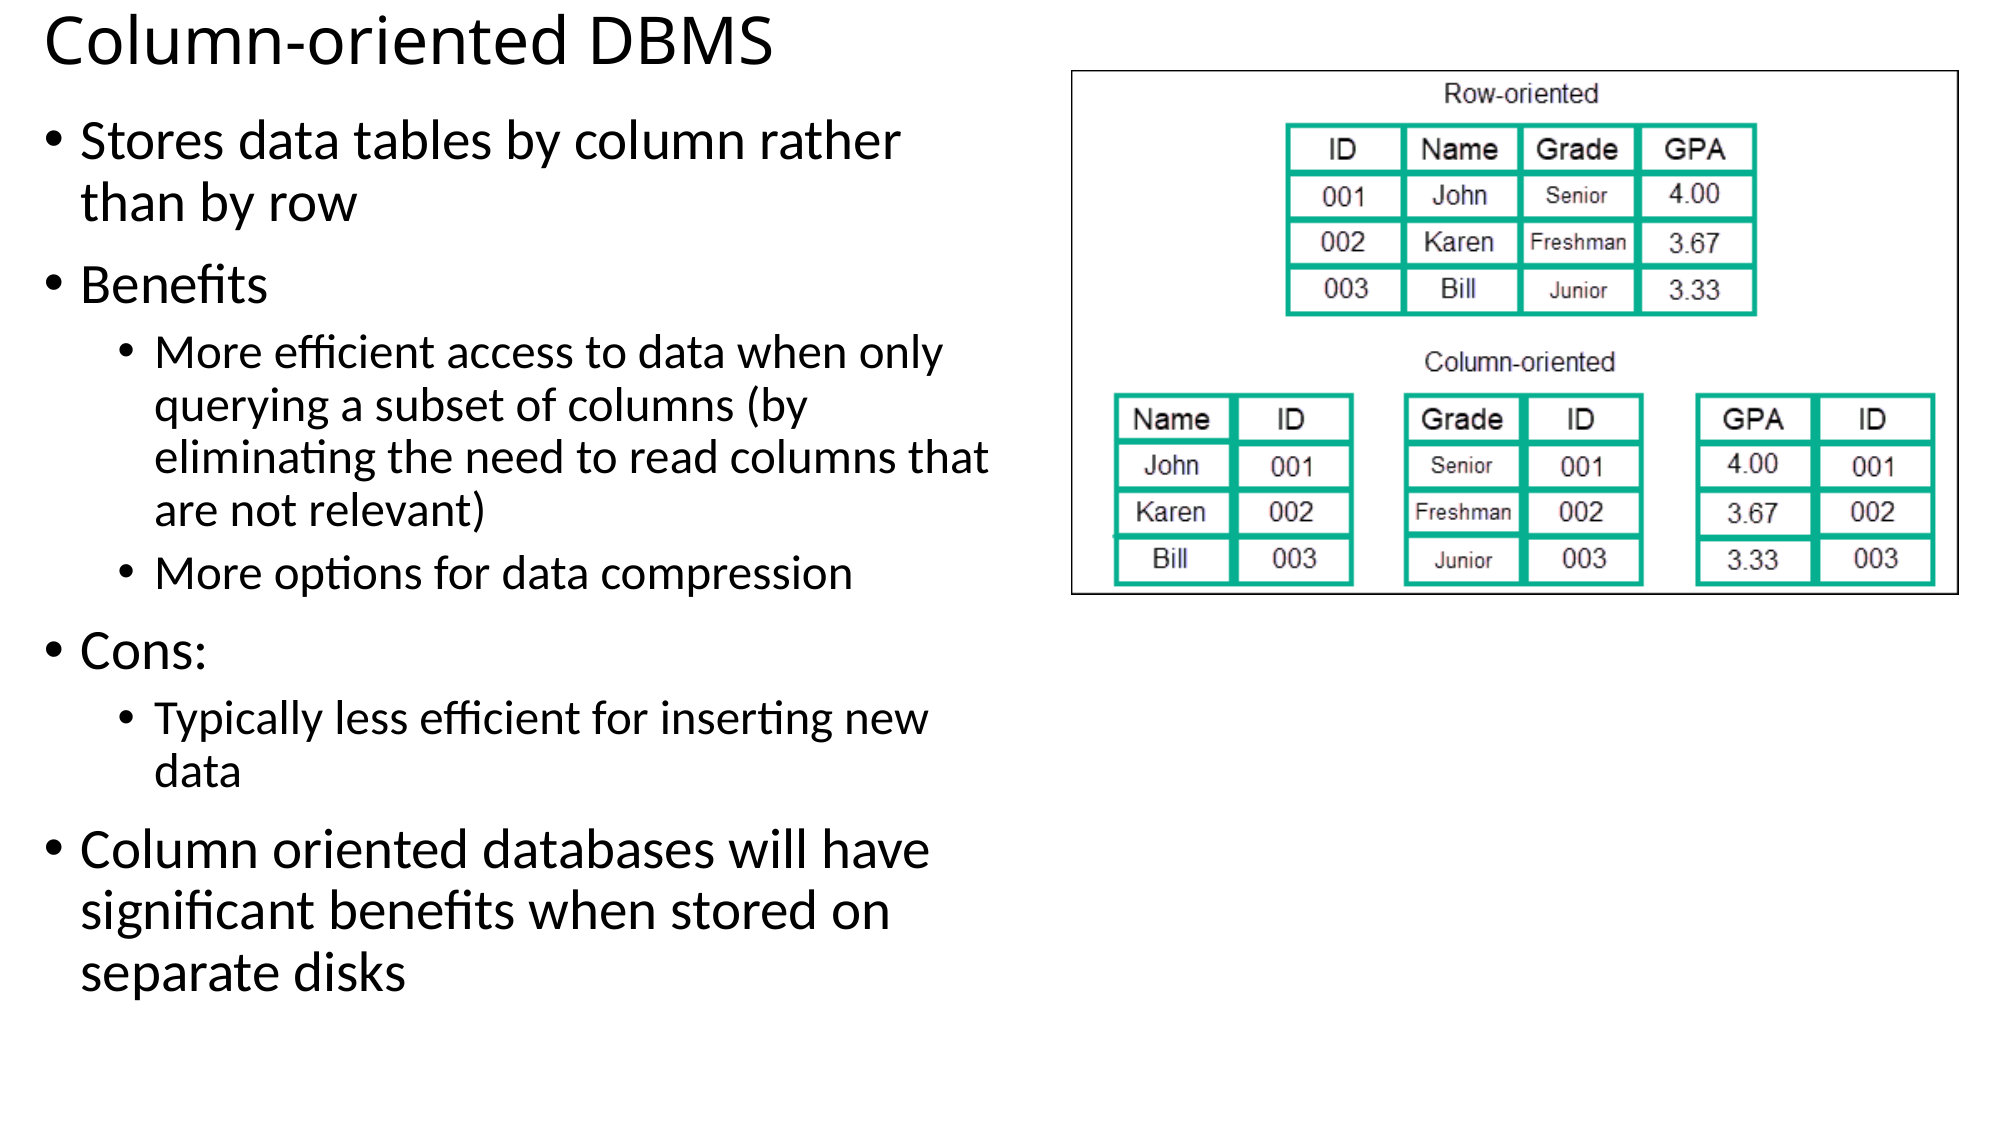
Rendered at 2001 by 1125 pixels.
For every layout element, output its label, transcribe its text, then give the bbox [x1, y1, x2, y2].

title Column-oriented DBMS [29, 0, 1970, 88]
picture [1071, 70, 1959, 595]
list Stores data tables by column rather than by row Benefits More efficient access to data when only querying a subset of columns (by eliminating the need to read columns that are not relevant) More options for data compression Cons: Typically less efficient for inserting new data Column oriented databases will have significant benefits when stored on separate disks [29, 102, 1016, 1014]
